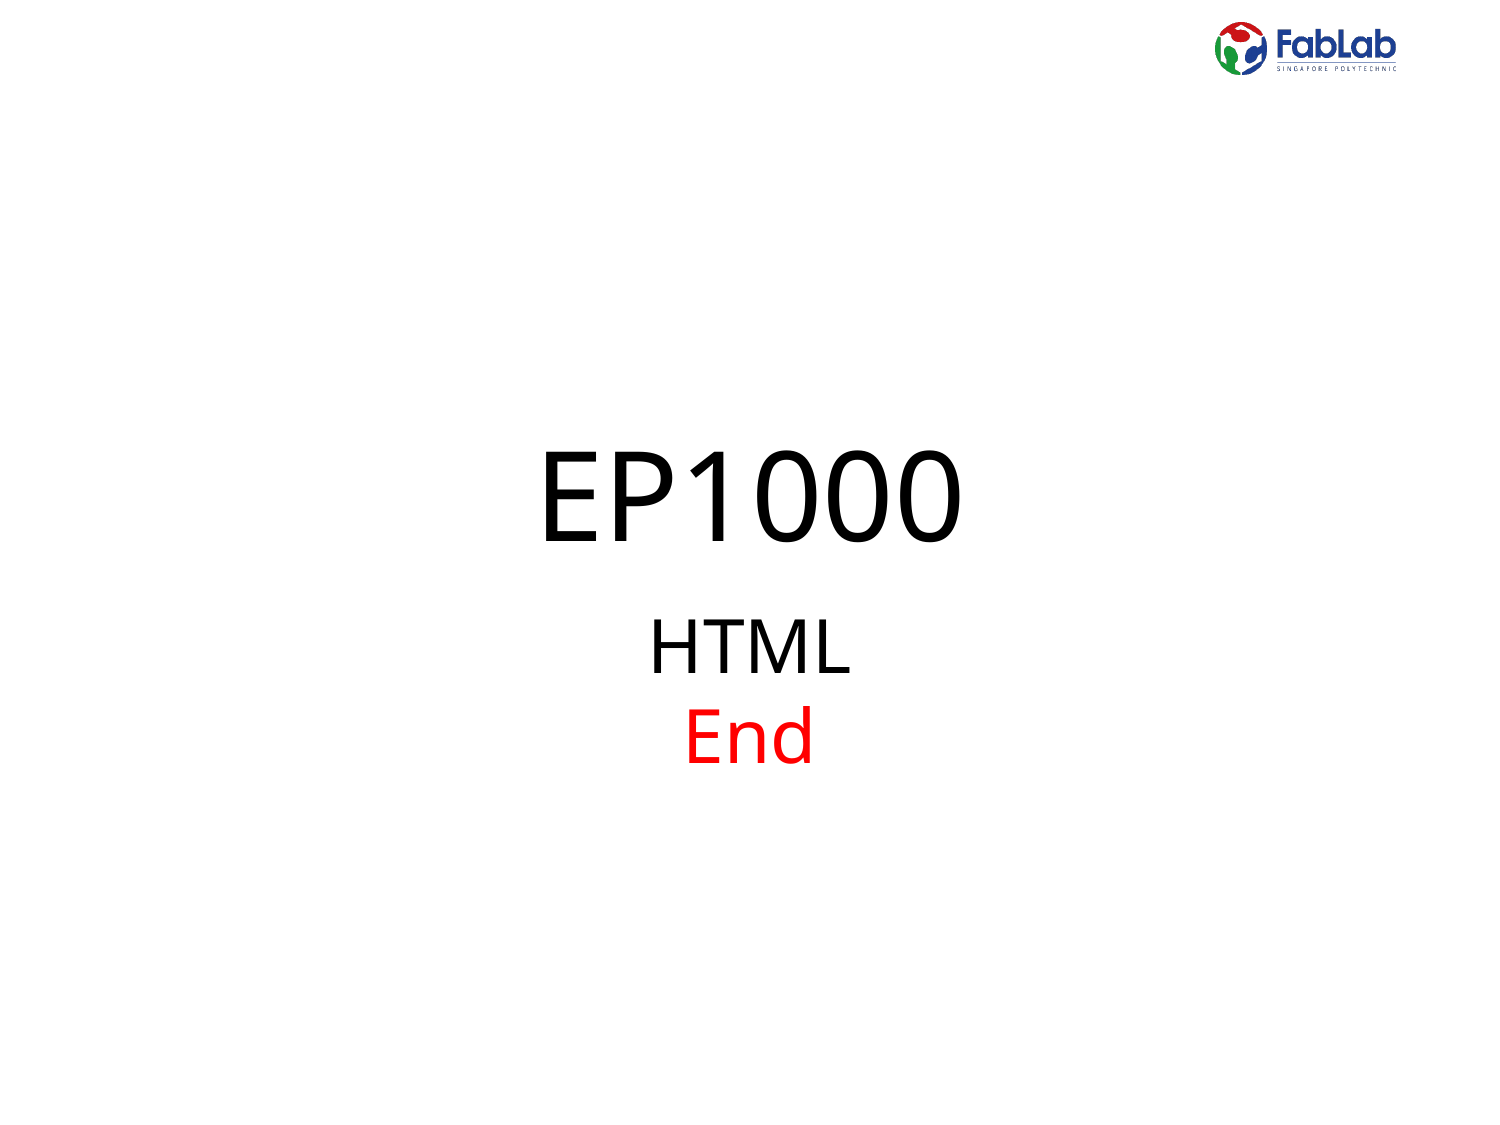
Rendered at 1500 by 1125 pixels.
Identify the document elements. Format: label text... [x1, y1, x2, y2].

subtitle HTML End [187, 590, 1313, 863]
picture [1215, 22, 1396, 75]
title EP1000 [112, 184, 1388, 576]
